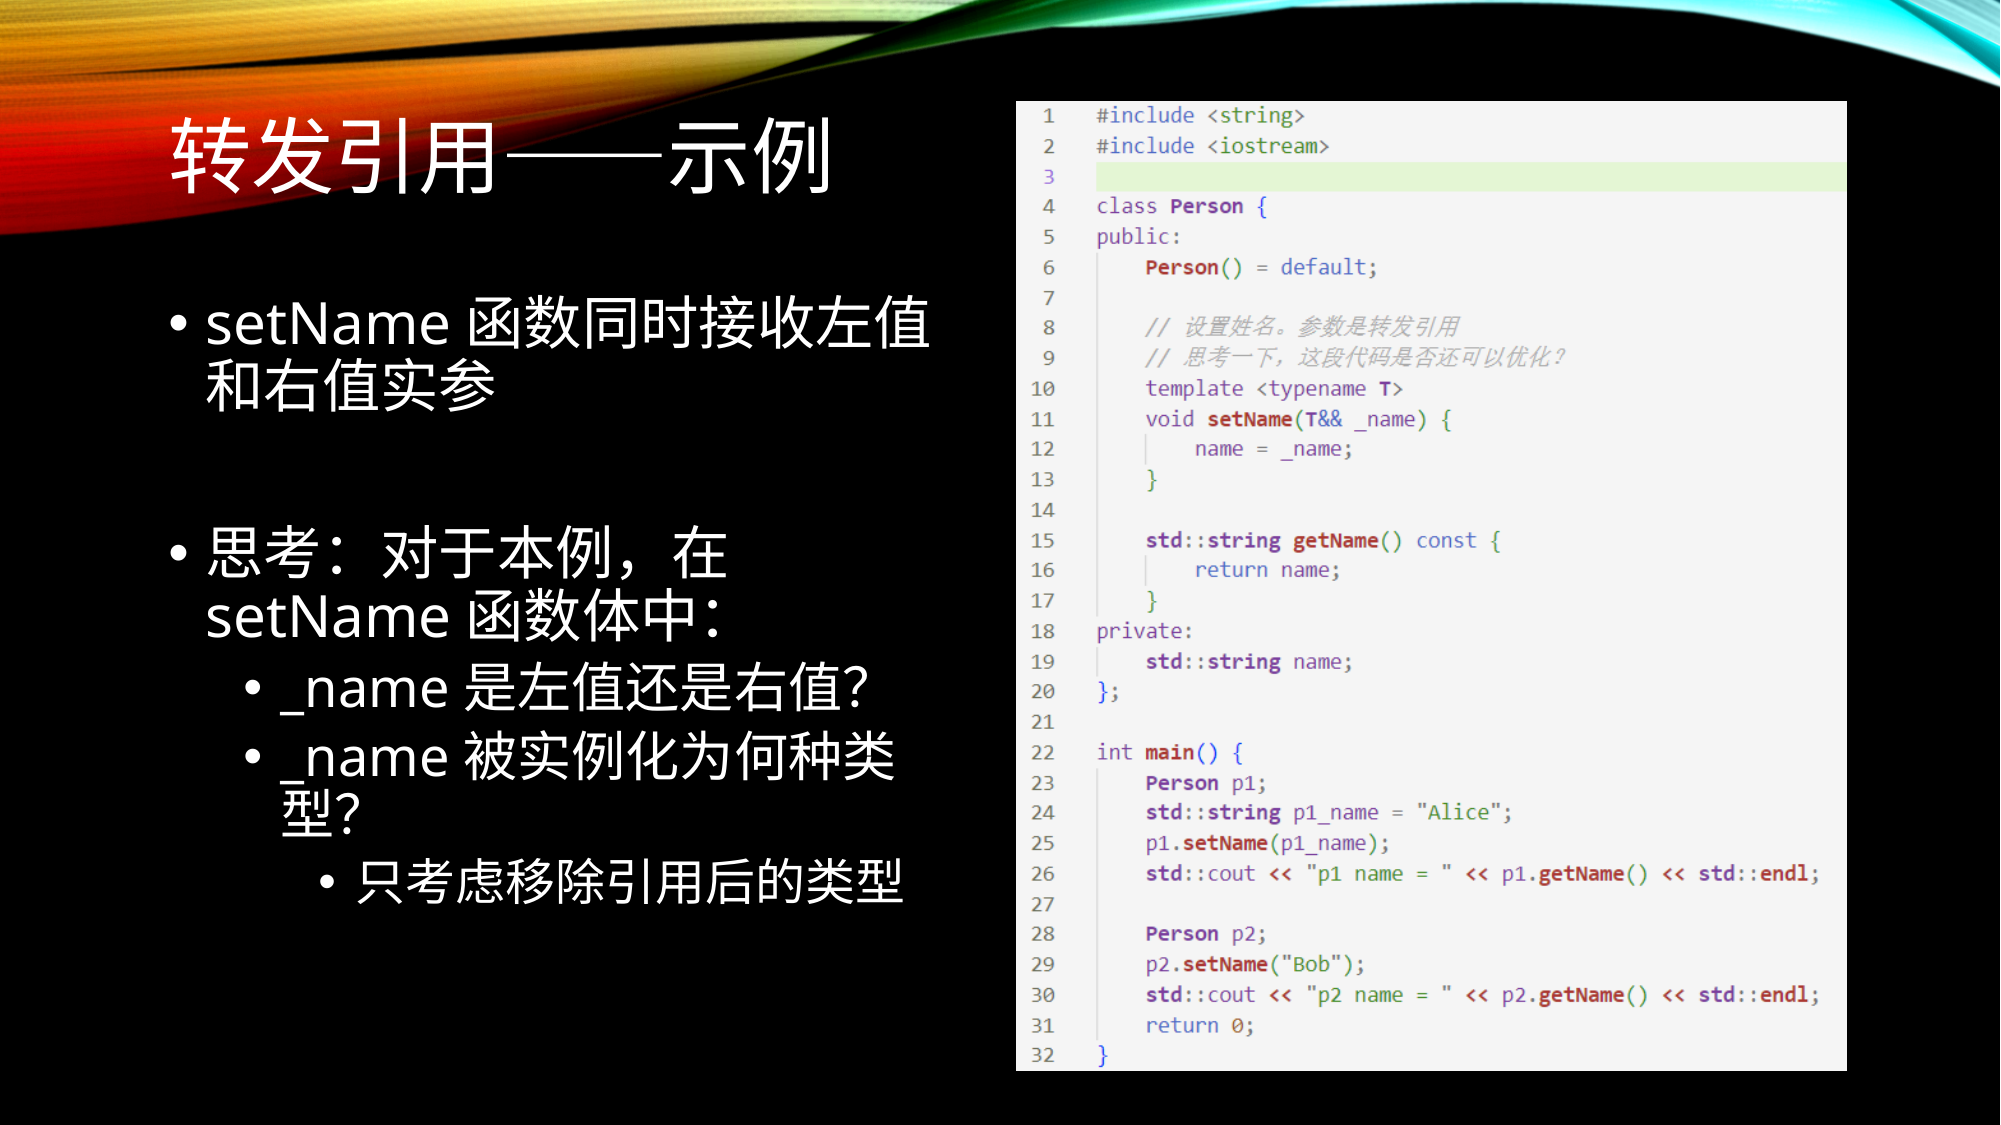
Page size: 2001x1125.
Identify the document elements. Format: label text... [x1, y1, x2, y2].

title 转发引用——示例 [153, 54, 1847, 267]
picture [0, 0, 2000, 1071]
text_box setName函数同时接收左值和右值实参 思考：对于本例，在setName函数体中： _name是左值还是右值？ _name被实例化为何种类型？ 只考虑移除引用后的类型 [153, 286, 955, 1071]
